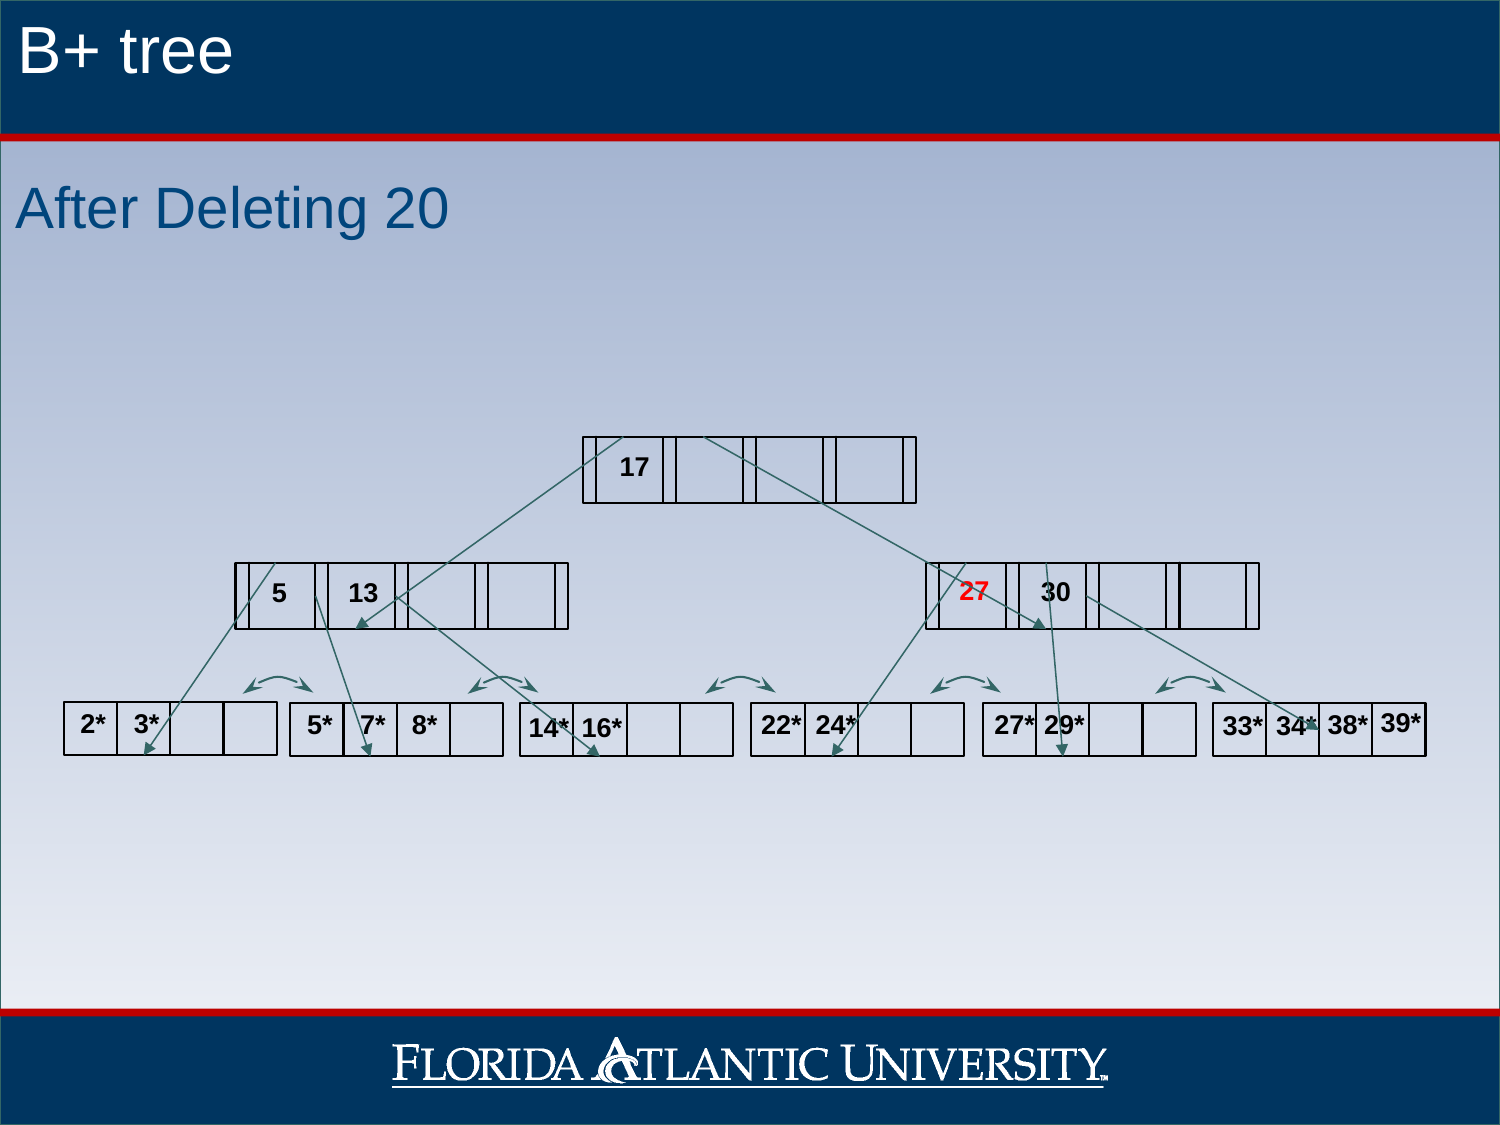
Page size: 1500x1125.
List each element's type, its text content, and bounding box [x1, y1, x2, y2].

text_box B+ tree [3, 0, 1500, 95]
text_box After Deleting 20 [0, 162, 1500, 248]
picture [392, 1037, 1108, 1088]
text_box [63, 436, 1437, 757]
